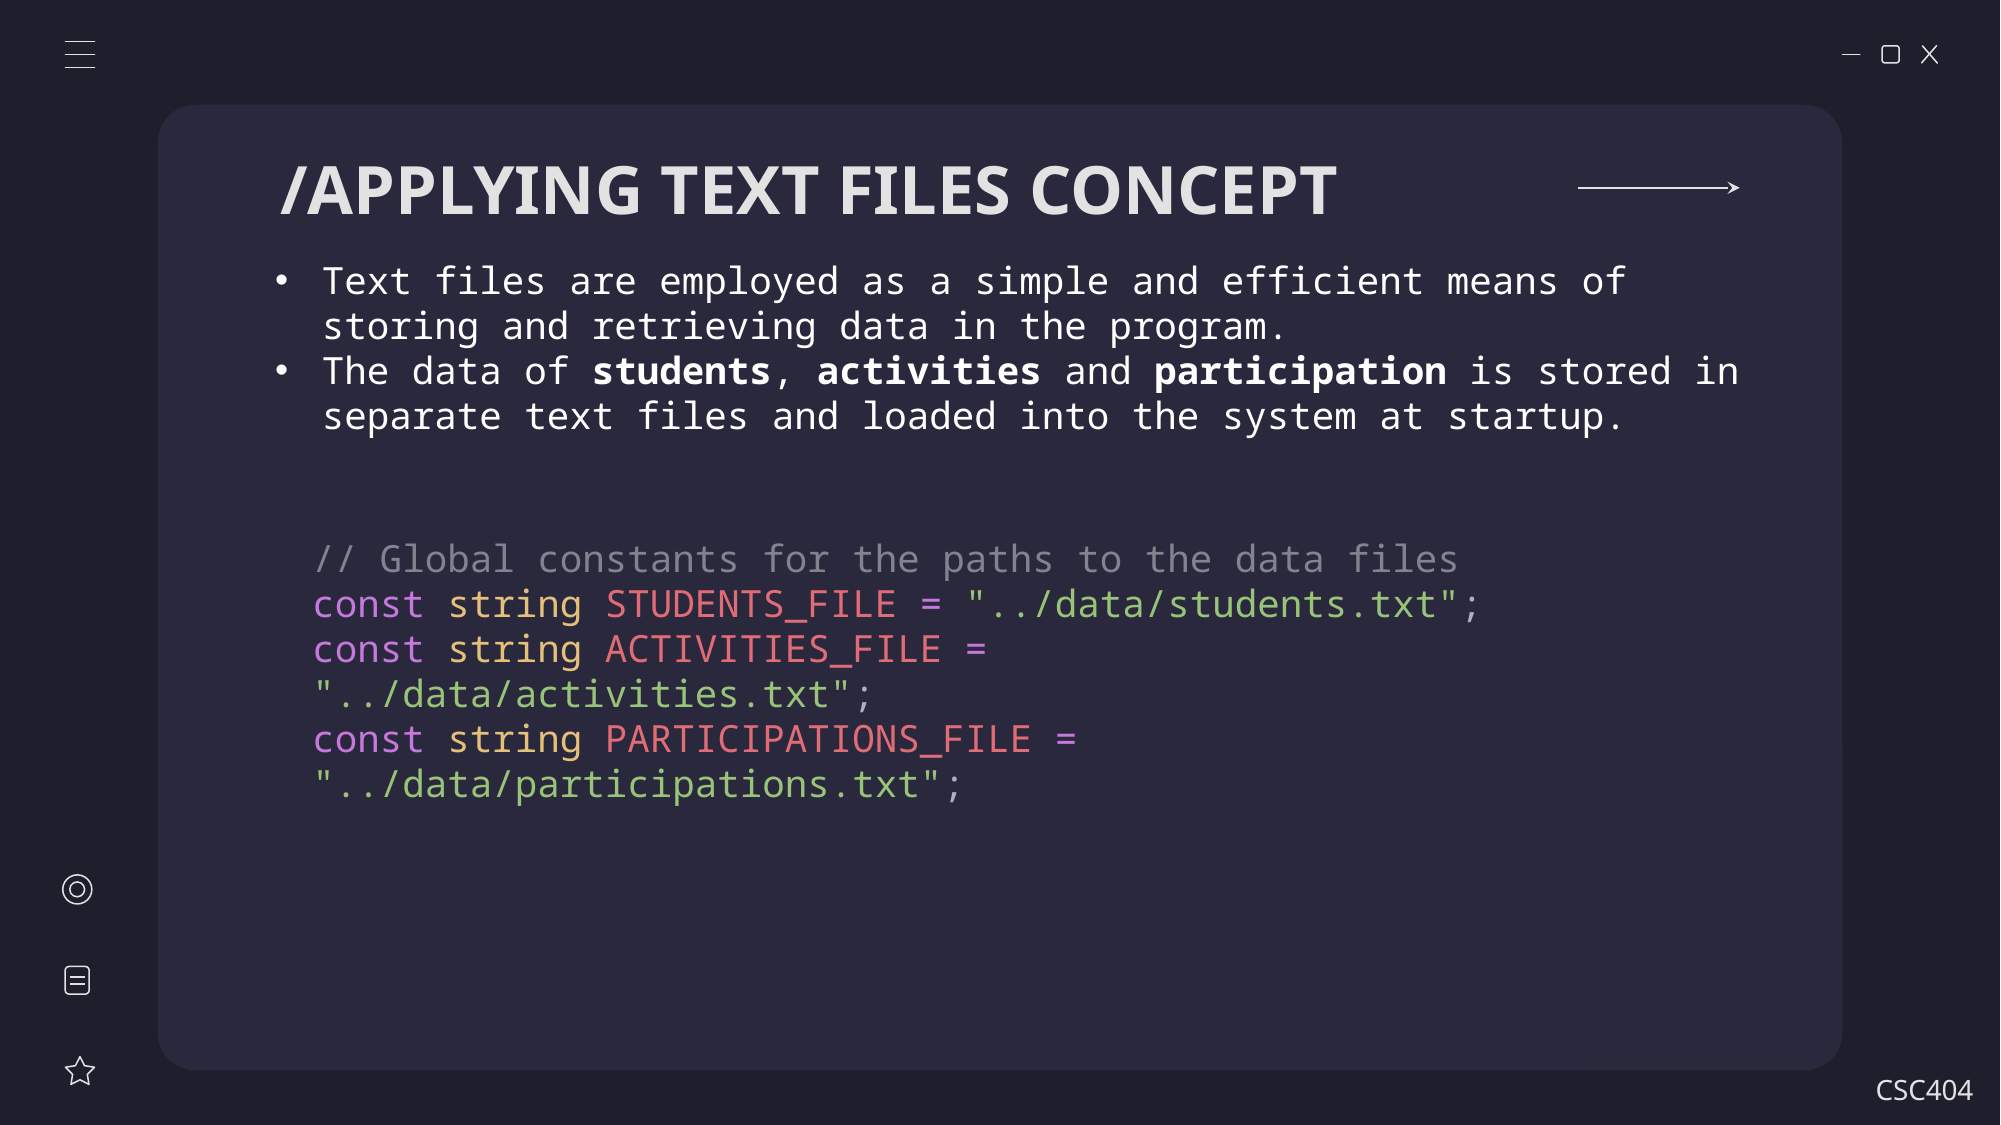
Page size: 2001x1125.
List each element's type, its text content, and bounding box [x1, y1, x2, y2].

text_box // Global constants for the paths to the data files const string STUDENTS_FILE = "../data/students.txt"; const string ACTIVITIES_FILE = "../data/activities.txt"; const string PARTICIPATIONS_FILE = "../data/participations.txt"; [297, 527, 1533, 902]
text_box Text files are employed as a simple and efficient means of storing and retrieving data in the program. The data of students, activities and participation is stored in separate text files and loaded into the system at startup. [260, 249, 1796, 444]
text_box [61, 37, 99, 46]
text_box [65, 41, 95, 68]
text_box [62, 874, 95, 1085]
title /APPLYING TEXT FILES CONCEPT [260, 100, 1762, 249]
subtitle CSC404 [1739, 1058, 1973, 1120]
